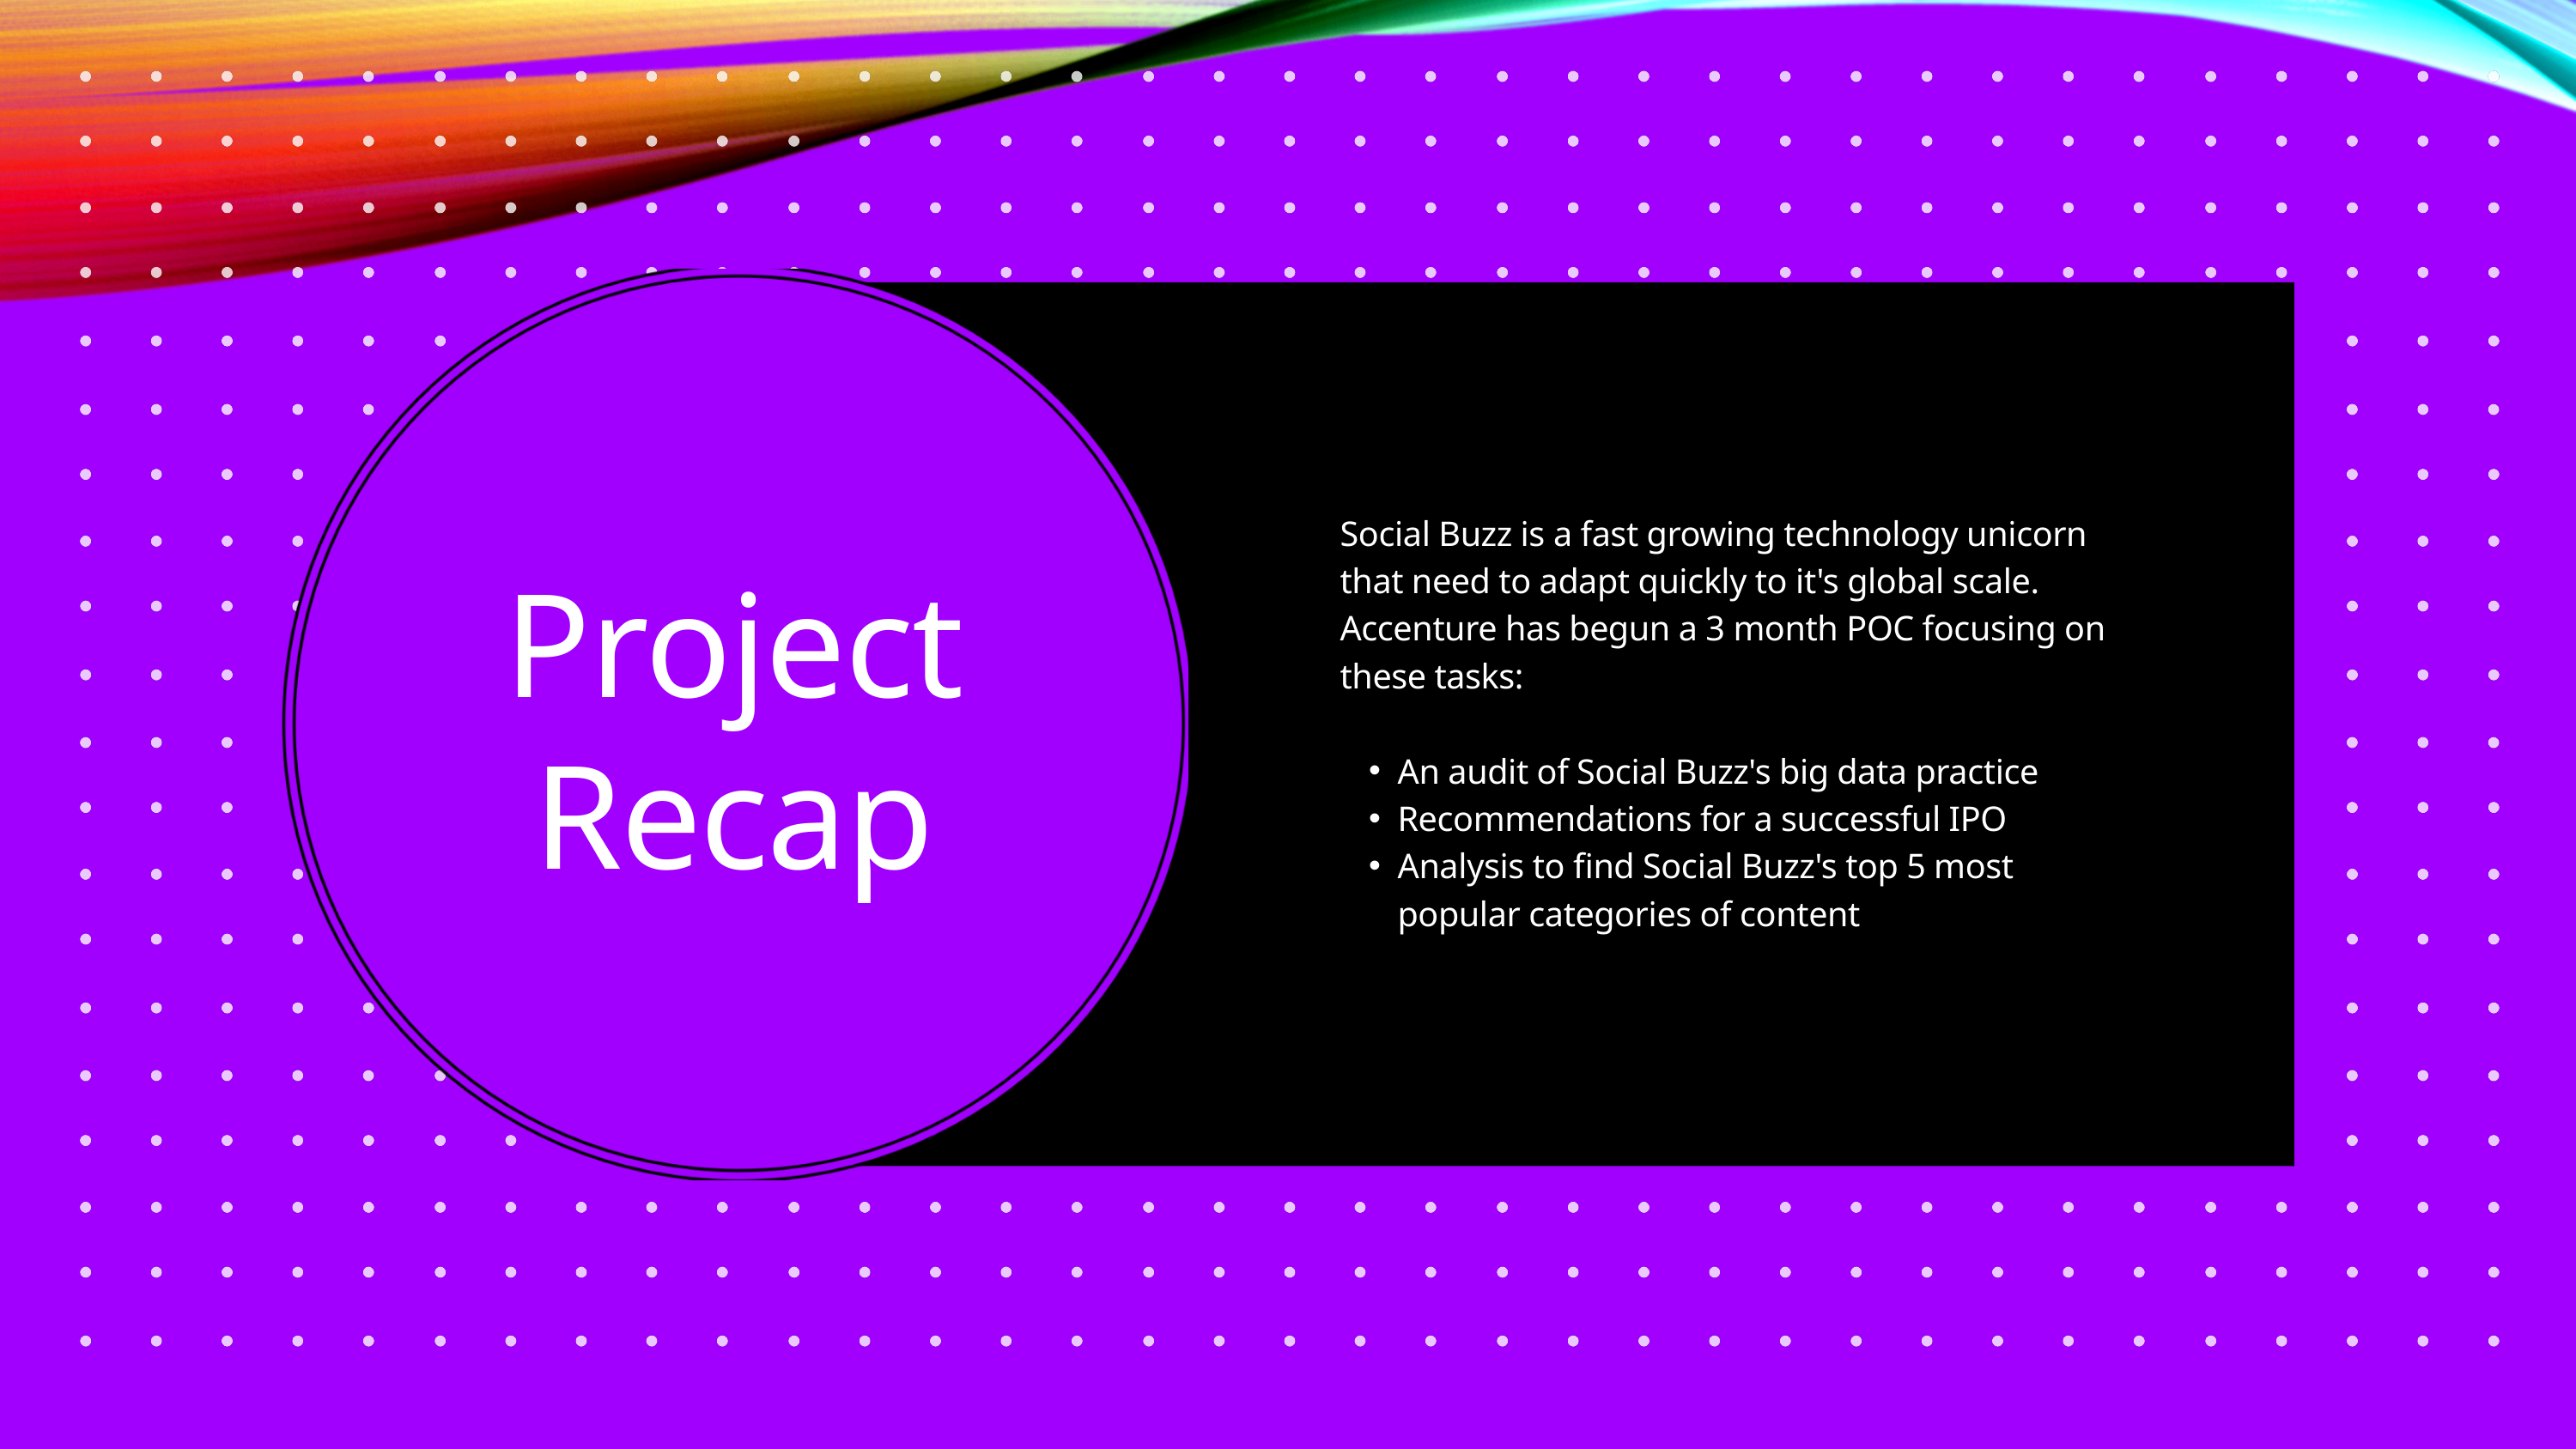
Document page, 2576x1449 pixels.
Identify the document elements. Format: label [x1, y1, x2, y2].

picture [0, 0, 2576, 305]
text_box [72, 65, 2504, 1351]
picture [278, 268, 1189, 1180]
